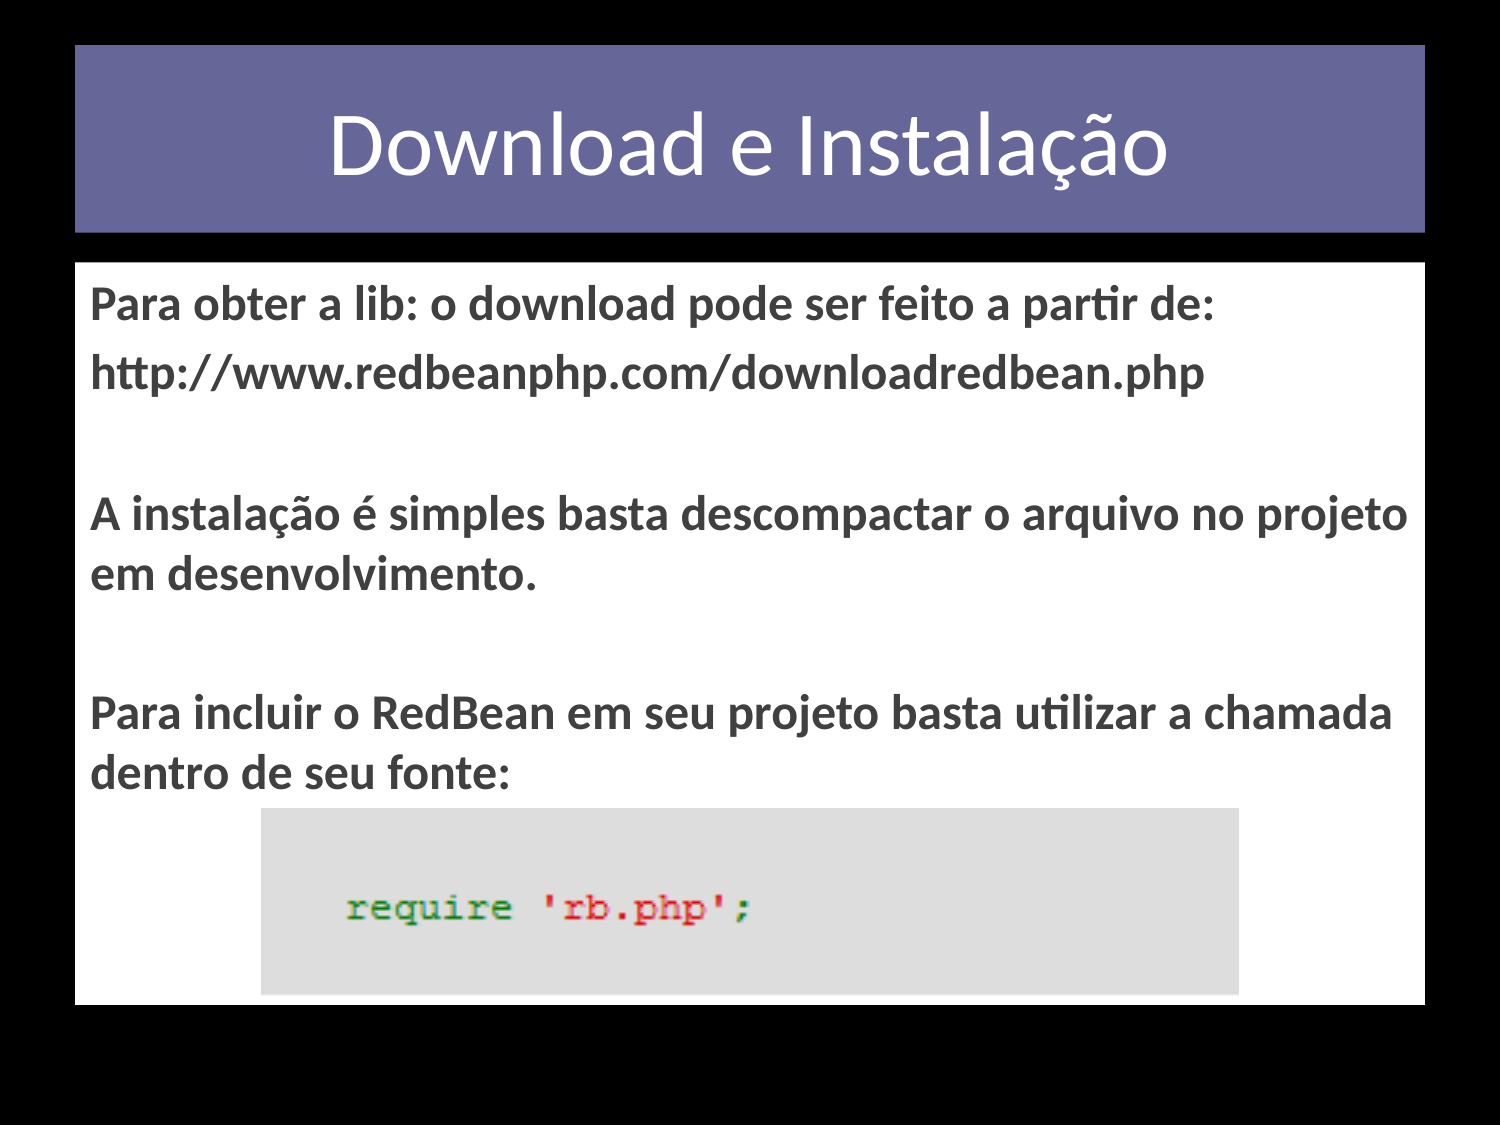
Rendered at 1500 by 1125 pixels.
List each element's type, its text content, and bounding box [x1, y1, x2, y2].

list Para obter a lib: o download pode ser feito a partir de: http://www.redbeanphp.com/downloadredbean.php A instalação é simples basta descompactar o arquivo no projeto em desenvolvimento. Para incluir o RedBean em seu projeto basta utilizar a chamada dentro de seu fonte: [75, 262, 1425, 1005]
title Download e Instalação [75, 45, 1425, 233]
picture [260, 808, 1239, 999]
